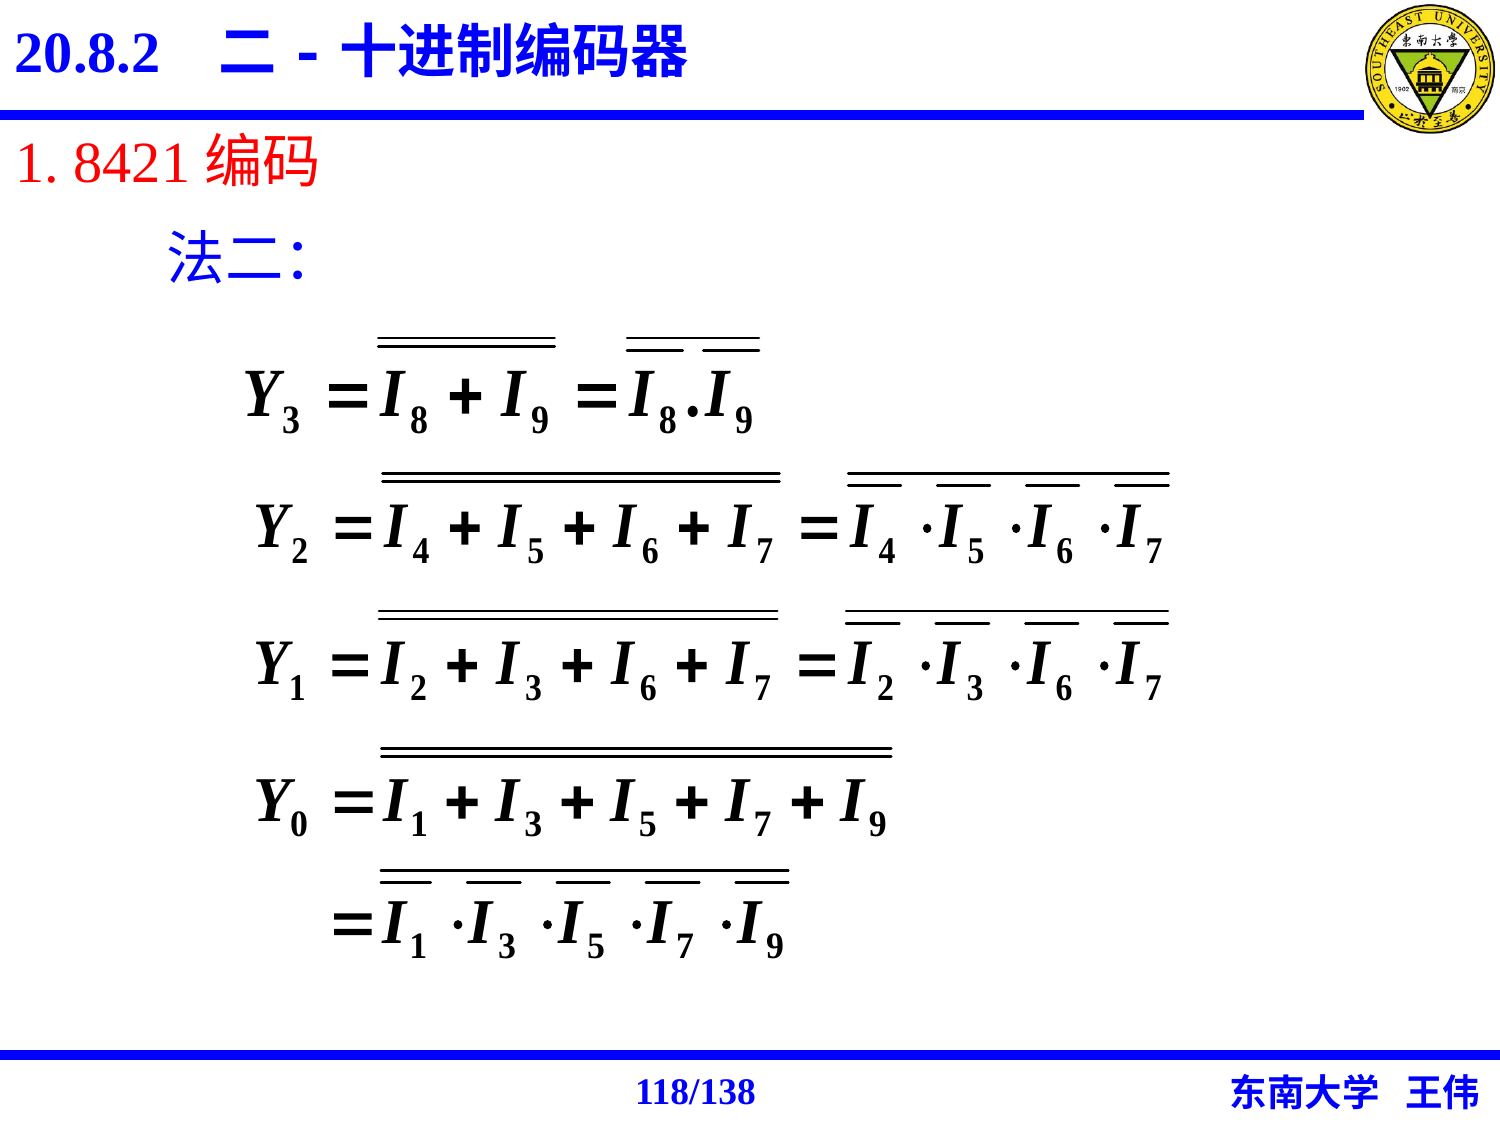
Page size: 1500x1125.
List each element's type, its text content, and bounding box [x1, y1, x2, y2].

text_box 20.8.2 二-十进制编码器 [0, 14, 974, 140]
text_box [248, 598, 1178, 714]
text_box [248, 460, 1178, 577]
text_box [237, 324, 770, 448]
picture [1360, 0, 1500, 138]
text_box 法二： [125, 214, 1363, 299]
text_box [248, 732, 974, 969]
text_box 1. 8421编码 [0, 116, 540, 202]
